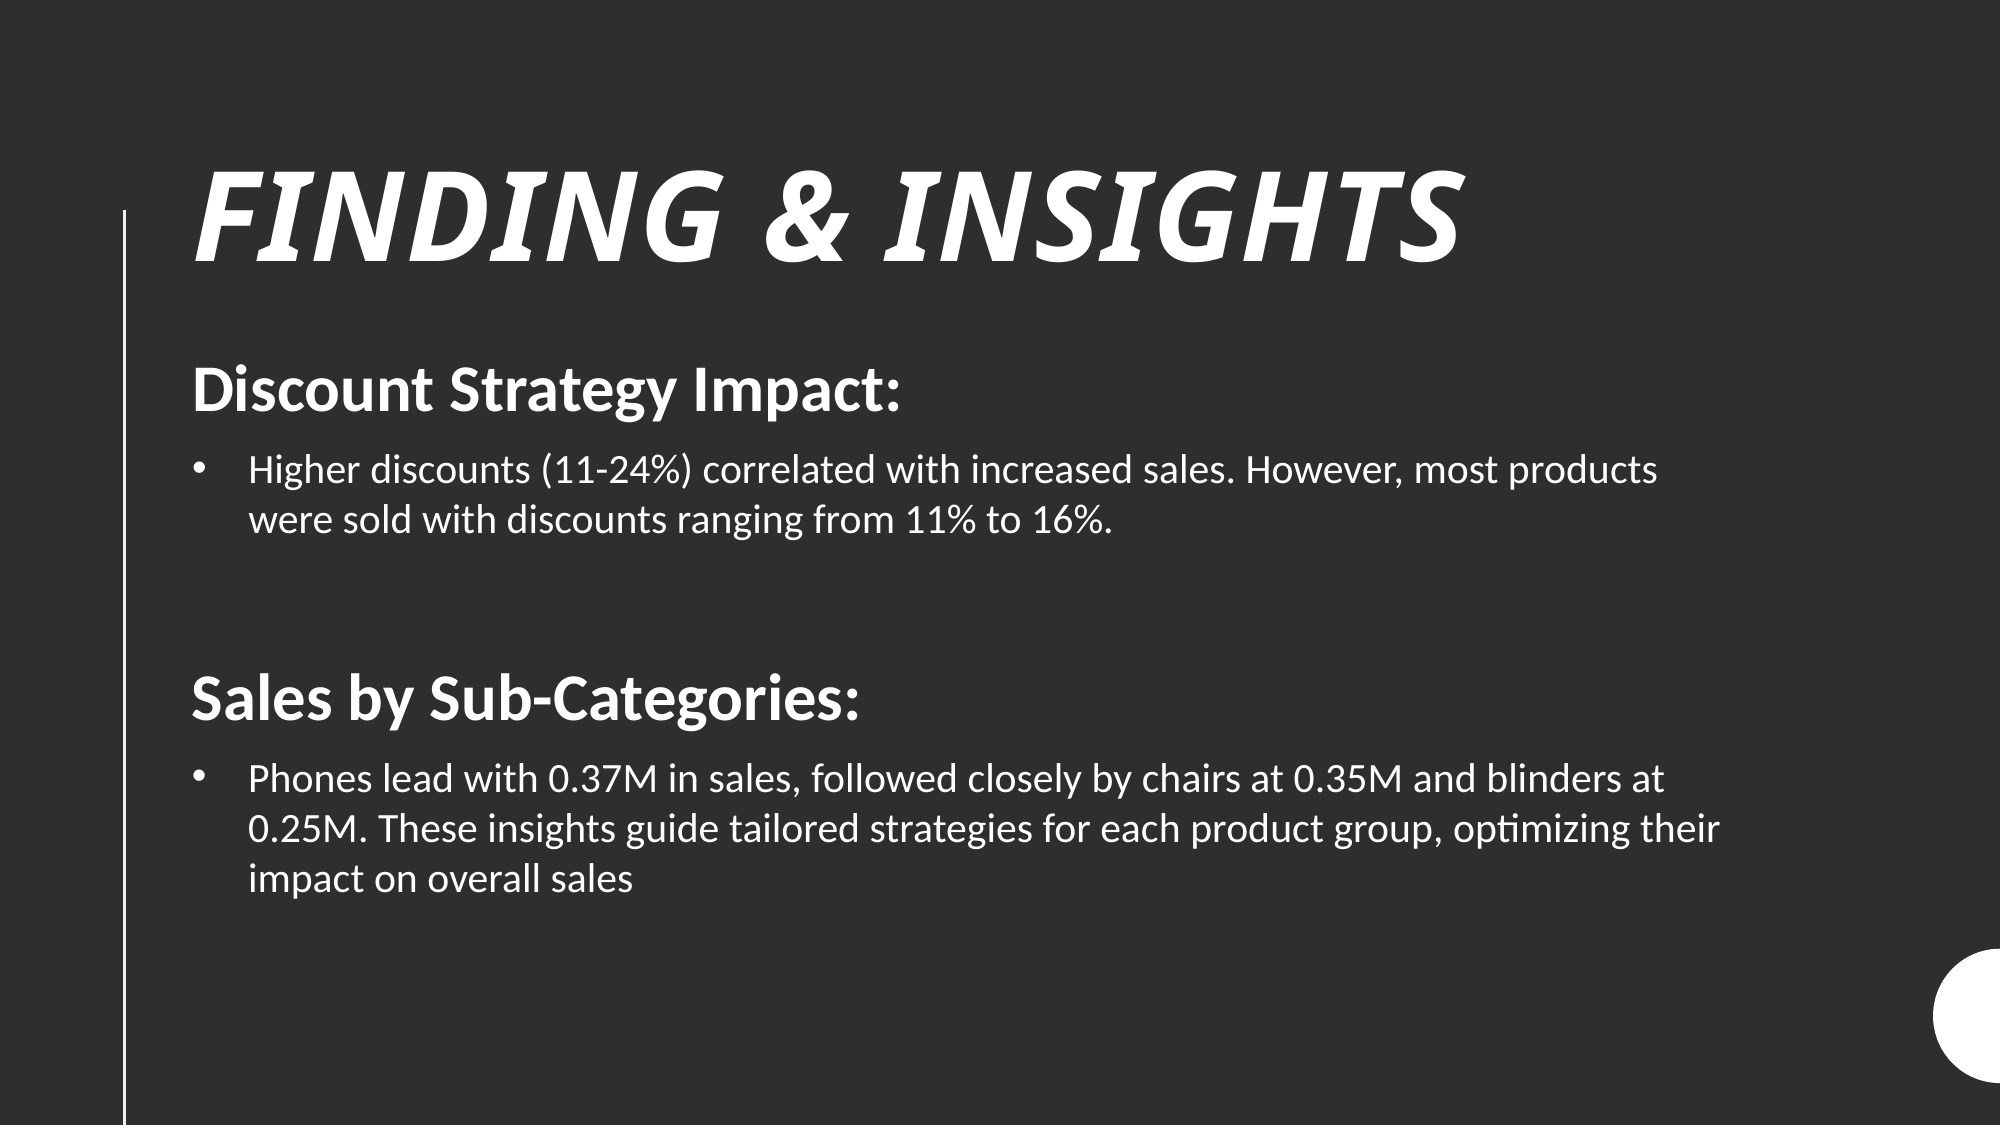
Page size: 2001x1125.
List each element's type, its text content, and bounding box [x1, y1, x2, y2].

text_box Sales by Sub-Categories: Phones lead with 0.37M in sales, followed closely by chairs at 0.35M and blinders at 0.25M. These insights guide tailored strategies for each product group, optimizing their impact on overall sales [176, 646, 1750, 959]
subtitle Discount Strategy Impact: Higher discounts (11-24%) correlated with increased sales. However, most products were sold with discounts ranging from 11% to 16%. [176, 337, 1750, 646]
title FINDING & INSIGHTS [176, 146, 1579, 337]
